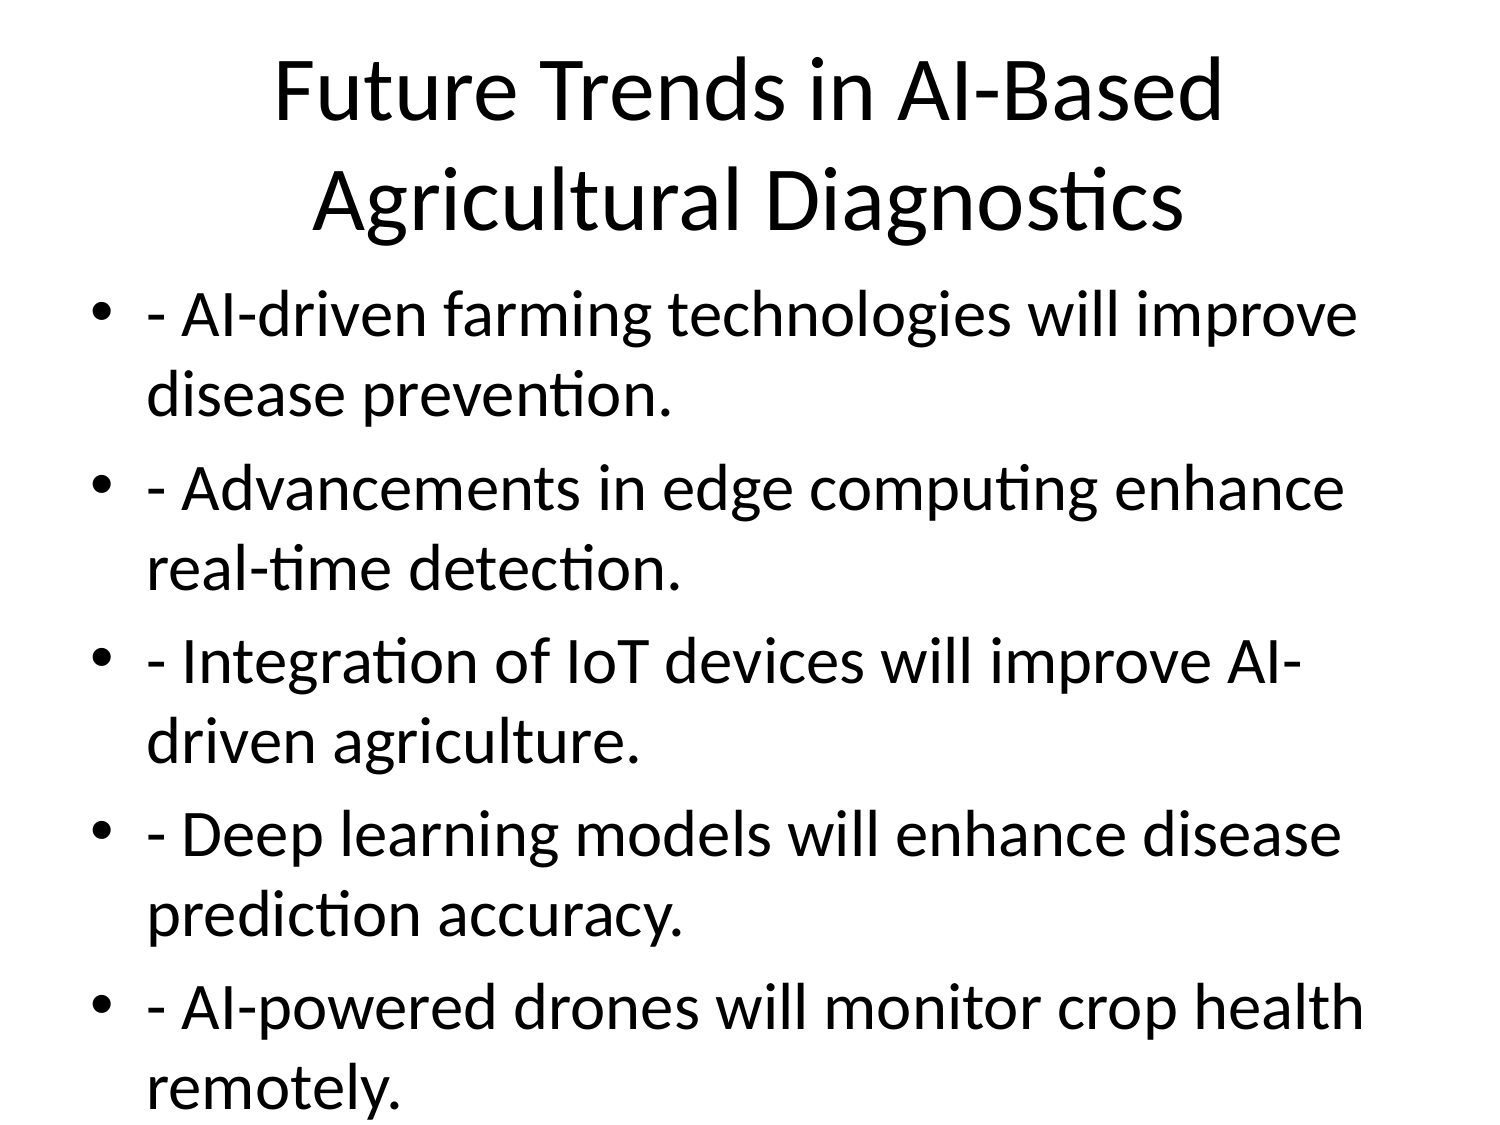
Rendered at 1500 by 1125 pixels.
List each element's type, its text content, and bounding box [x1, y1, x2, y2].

list - AI-driven farming technologies will improve disease prevention. - Advancements in edge computing enhance real-time detection. - Integration of IoT devices will improve AI-driven agriculture. - Deep learning models will enhance disease prediction accuracy. - AI-powered drones will monitor crop health remotely. [75, 262, 1425, 1005]
title Future Trends in AI-Based Agricultural Diagnostics [75, 45, 1425, 233]
